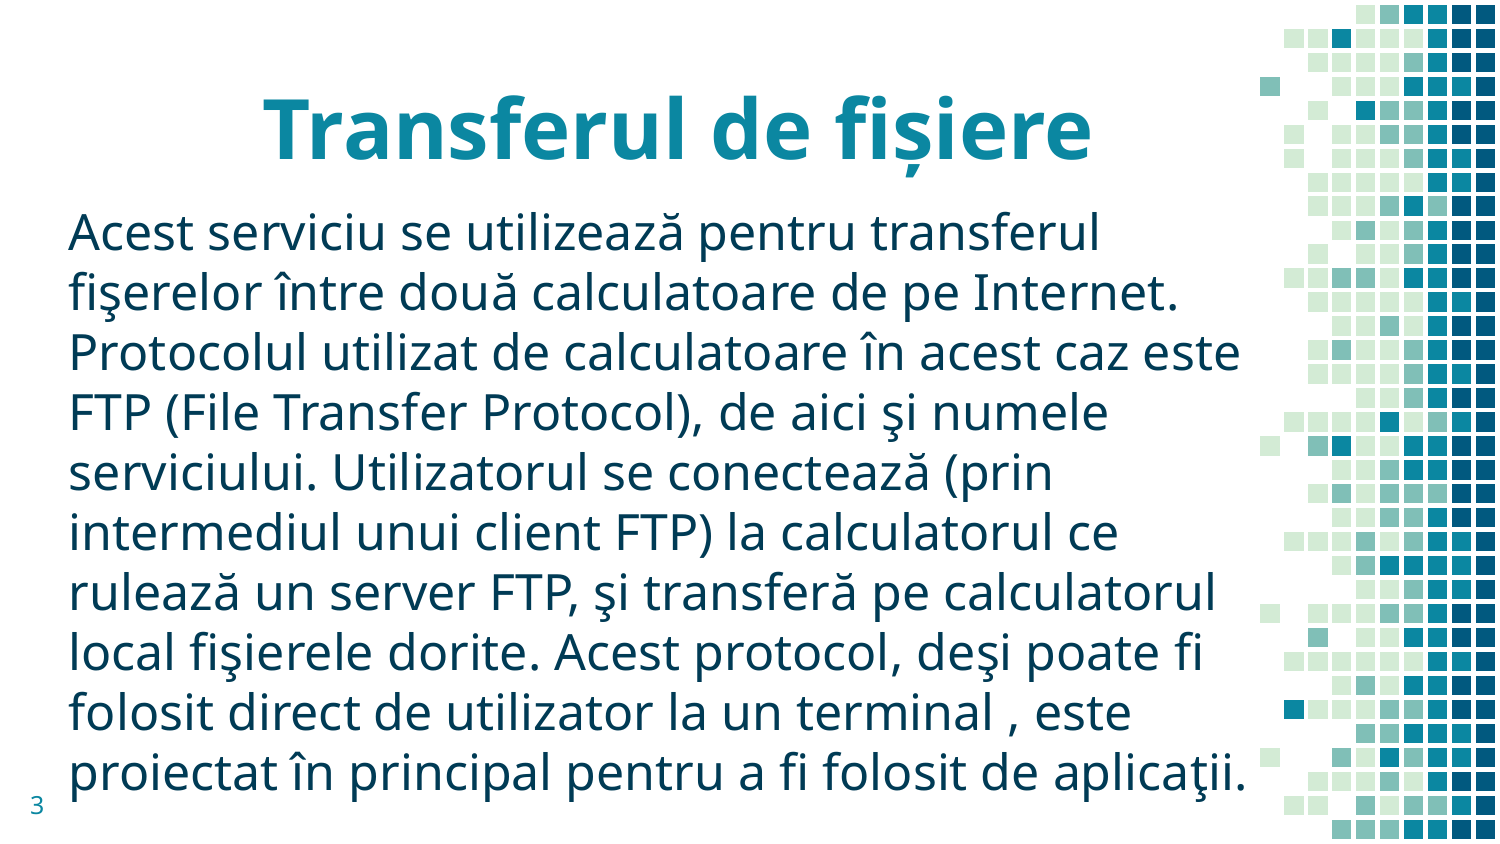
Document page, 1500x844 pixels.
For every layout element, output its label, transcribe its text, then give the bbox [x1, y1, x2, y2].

title Transferul de fişiere [123, 91, 1234, 185]
slide_number 3 [15, 774, 105, 839]
list Acest serviciu se utilizează pentru transferul fişerelor între două calculatoare de pe Internet. Protocolul utilizat de calculatoare în acest caz este FTP (File Transfer Protocol), de aici şi numele serviciului. Utilizatorul se conectează (prin intermediul unui client FTP) la calculatorul ce rulează un server FTP, şi transferă pe calculatorul local fişierele dorite. Acest protocol, deşi poate fi folosit direct de utilizator la un terminal , este proiectat în principal pentru a fi folosit de aplicaţii. [41, 185, 1294, 774]
